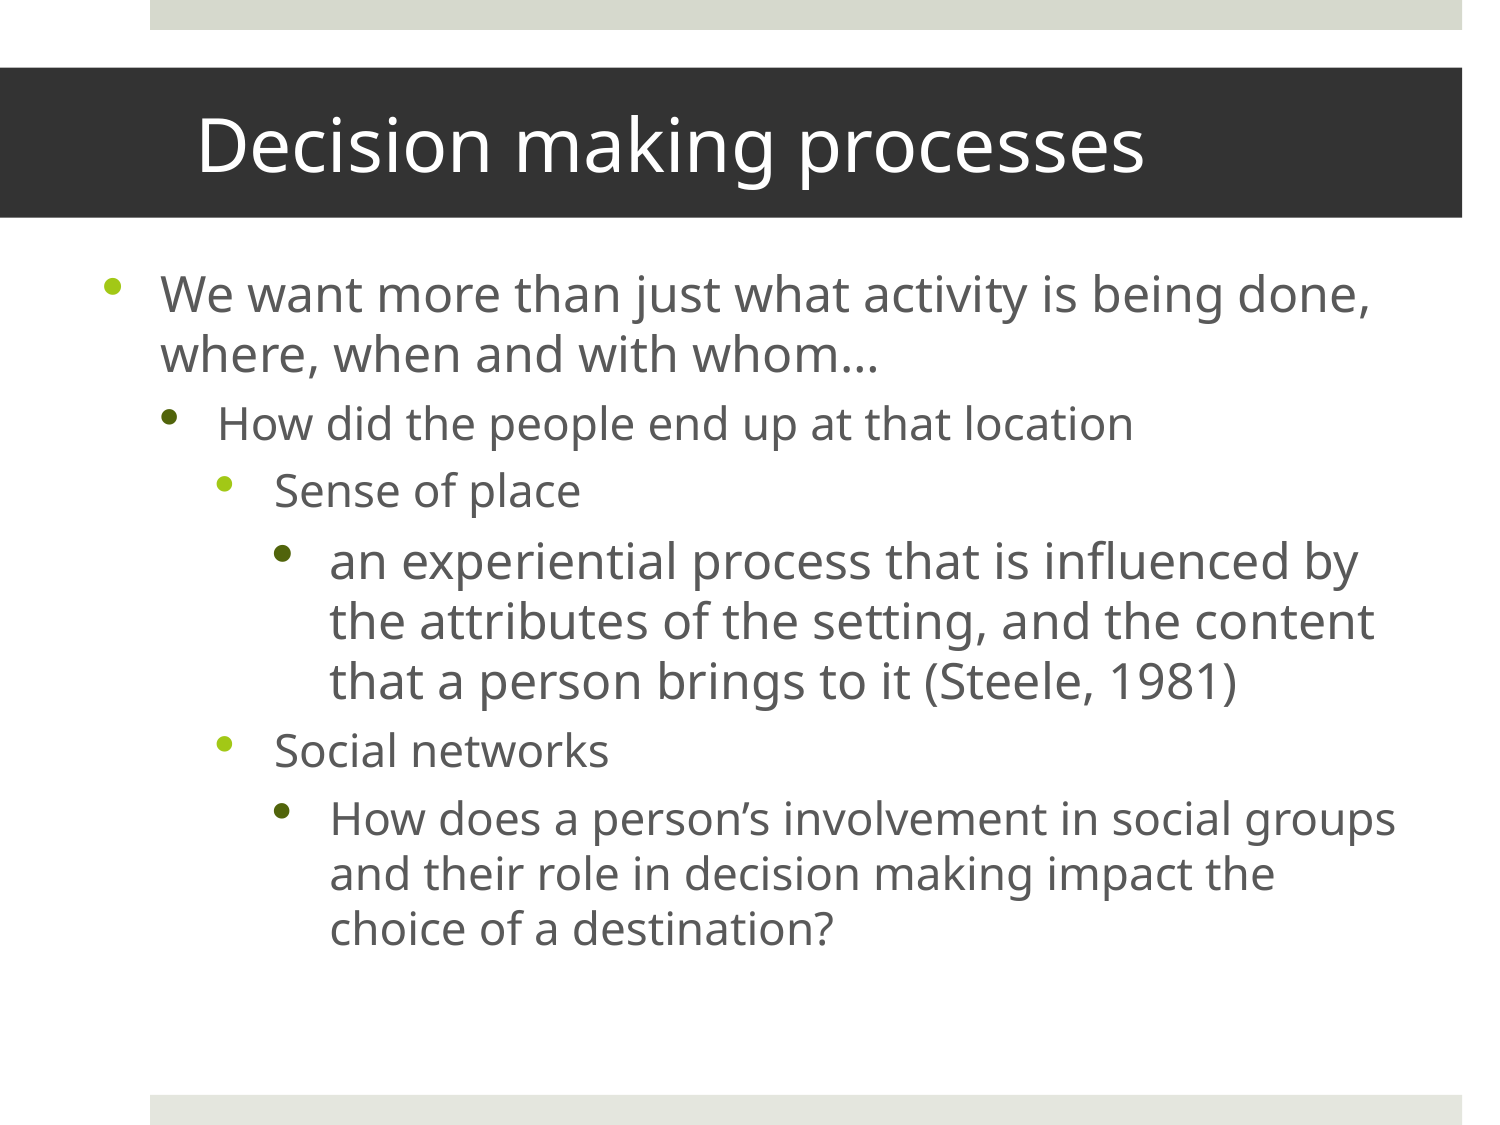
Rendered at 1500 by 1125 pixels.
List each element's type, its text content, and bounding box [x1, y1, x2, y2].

title Decision making processes [0, 67, 1463, 218]
list We want more than just what activity is being done, where, when and with whom… How did the people end up at that location Sense of place an experiential process that is influenced by the attributes of the setting, and the content that a person brings to it (Steele, 1981) Social networks How does a person’s involvement in social groups and their role in decision making impact the choice of a destination? [89, 254, 1432, 996]
